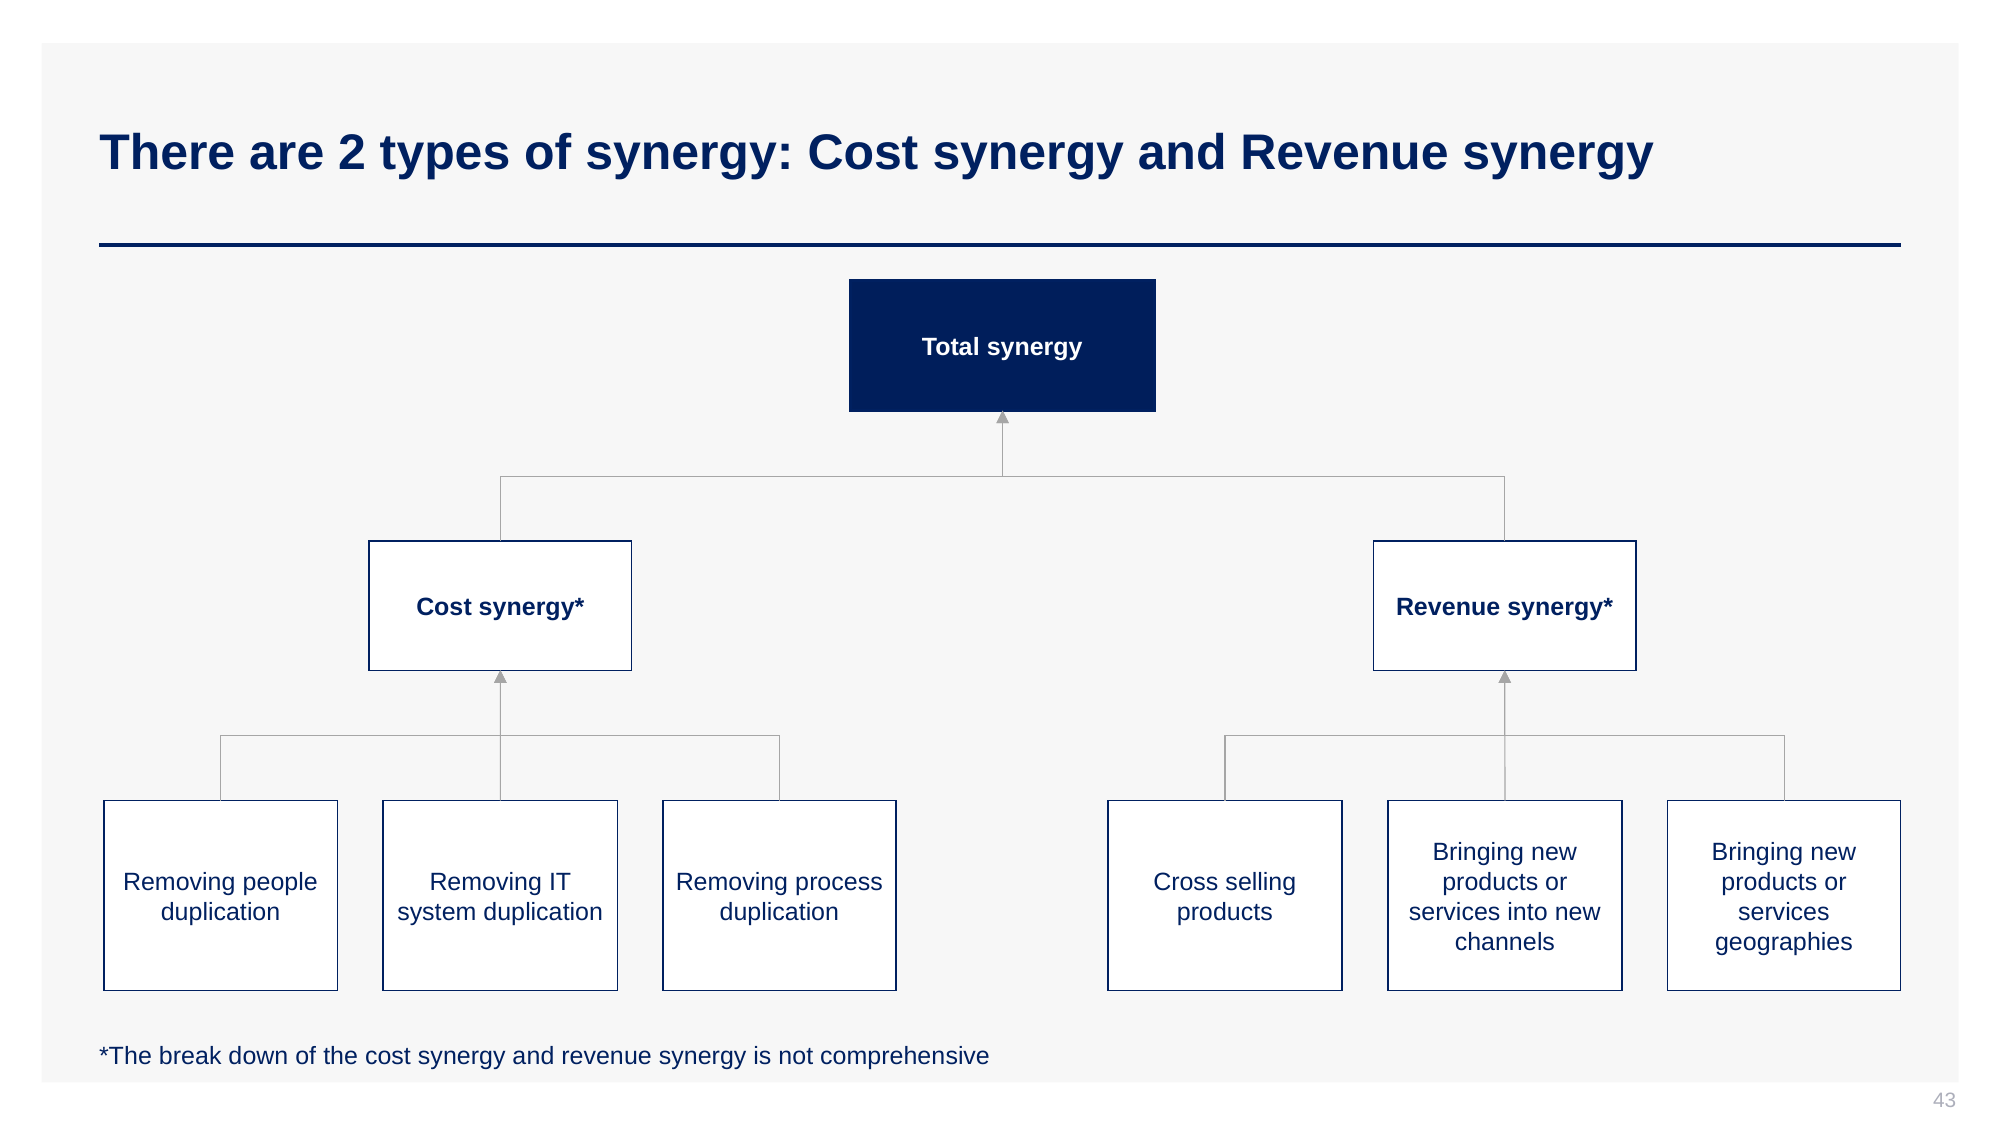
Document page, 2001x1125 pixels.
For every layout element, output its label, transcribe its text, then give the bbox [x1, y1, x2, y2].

text_box *The break down of the cost synergy and revenue synergy is not comprehensive [84, 1032, 1397, 1078]
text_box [1299, 595, 1430, 876]
title There are 2 types of synergy: Cost synergy and Revenue synergy [84, 59, 1901, 239]
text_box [686, 224, 817, 727]
text_box Removing process duplication [663, 800, 897, 991]
text_box Cost synergy* [369, 540, 632, 671]
text_box Cross selling products [1107, 800, 1343, 991]
text_box Removing IT system duplication [383, 800, 618, 991]
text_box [1579, 595, 1710, 876]
text_box Total synergy [850, 280, 1155, 411]
slide_number 43 [1506, 1088, 1957, 1119]
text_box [295, 595, 426, 876]
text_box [574, 595, 706, 876]
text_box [1188, 224, 1319, 727]
text_box Bringing new products or services into new channels [1388, 800, 1622, 991]
text_box Bringing new products or services geographies [1667, 800, 1901, 991]
text_box Revenue synergy* [1373, 540, 1637, 671]
text_box Removing people duplication [103, 800, 338, 991]
